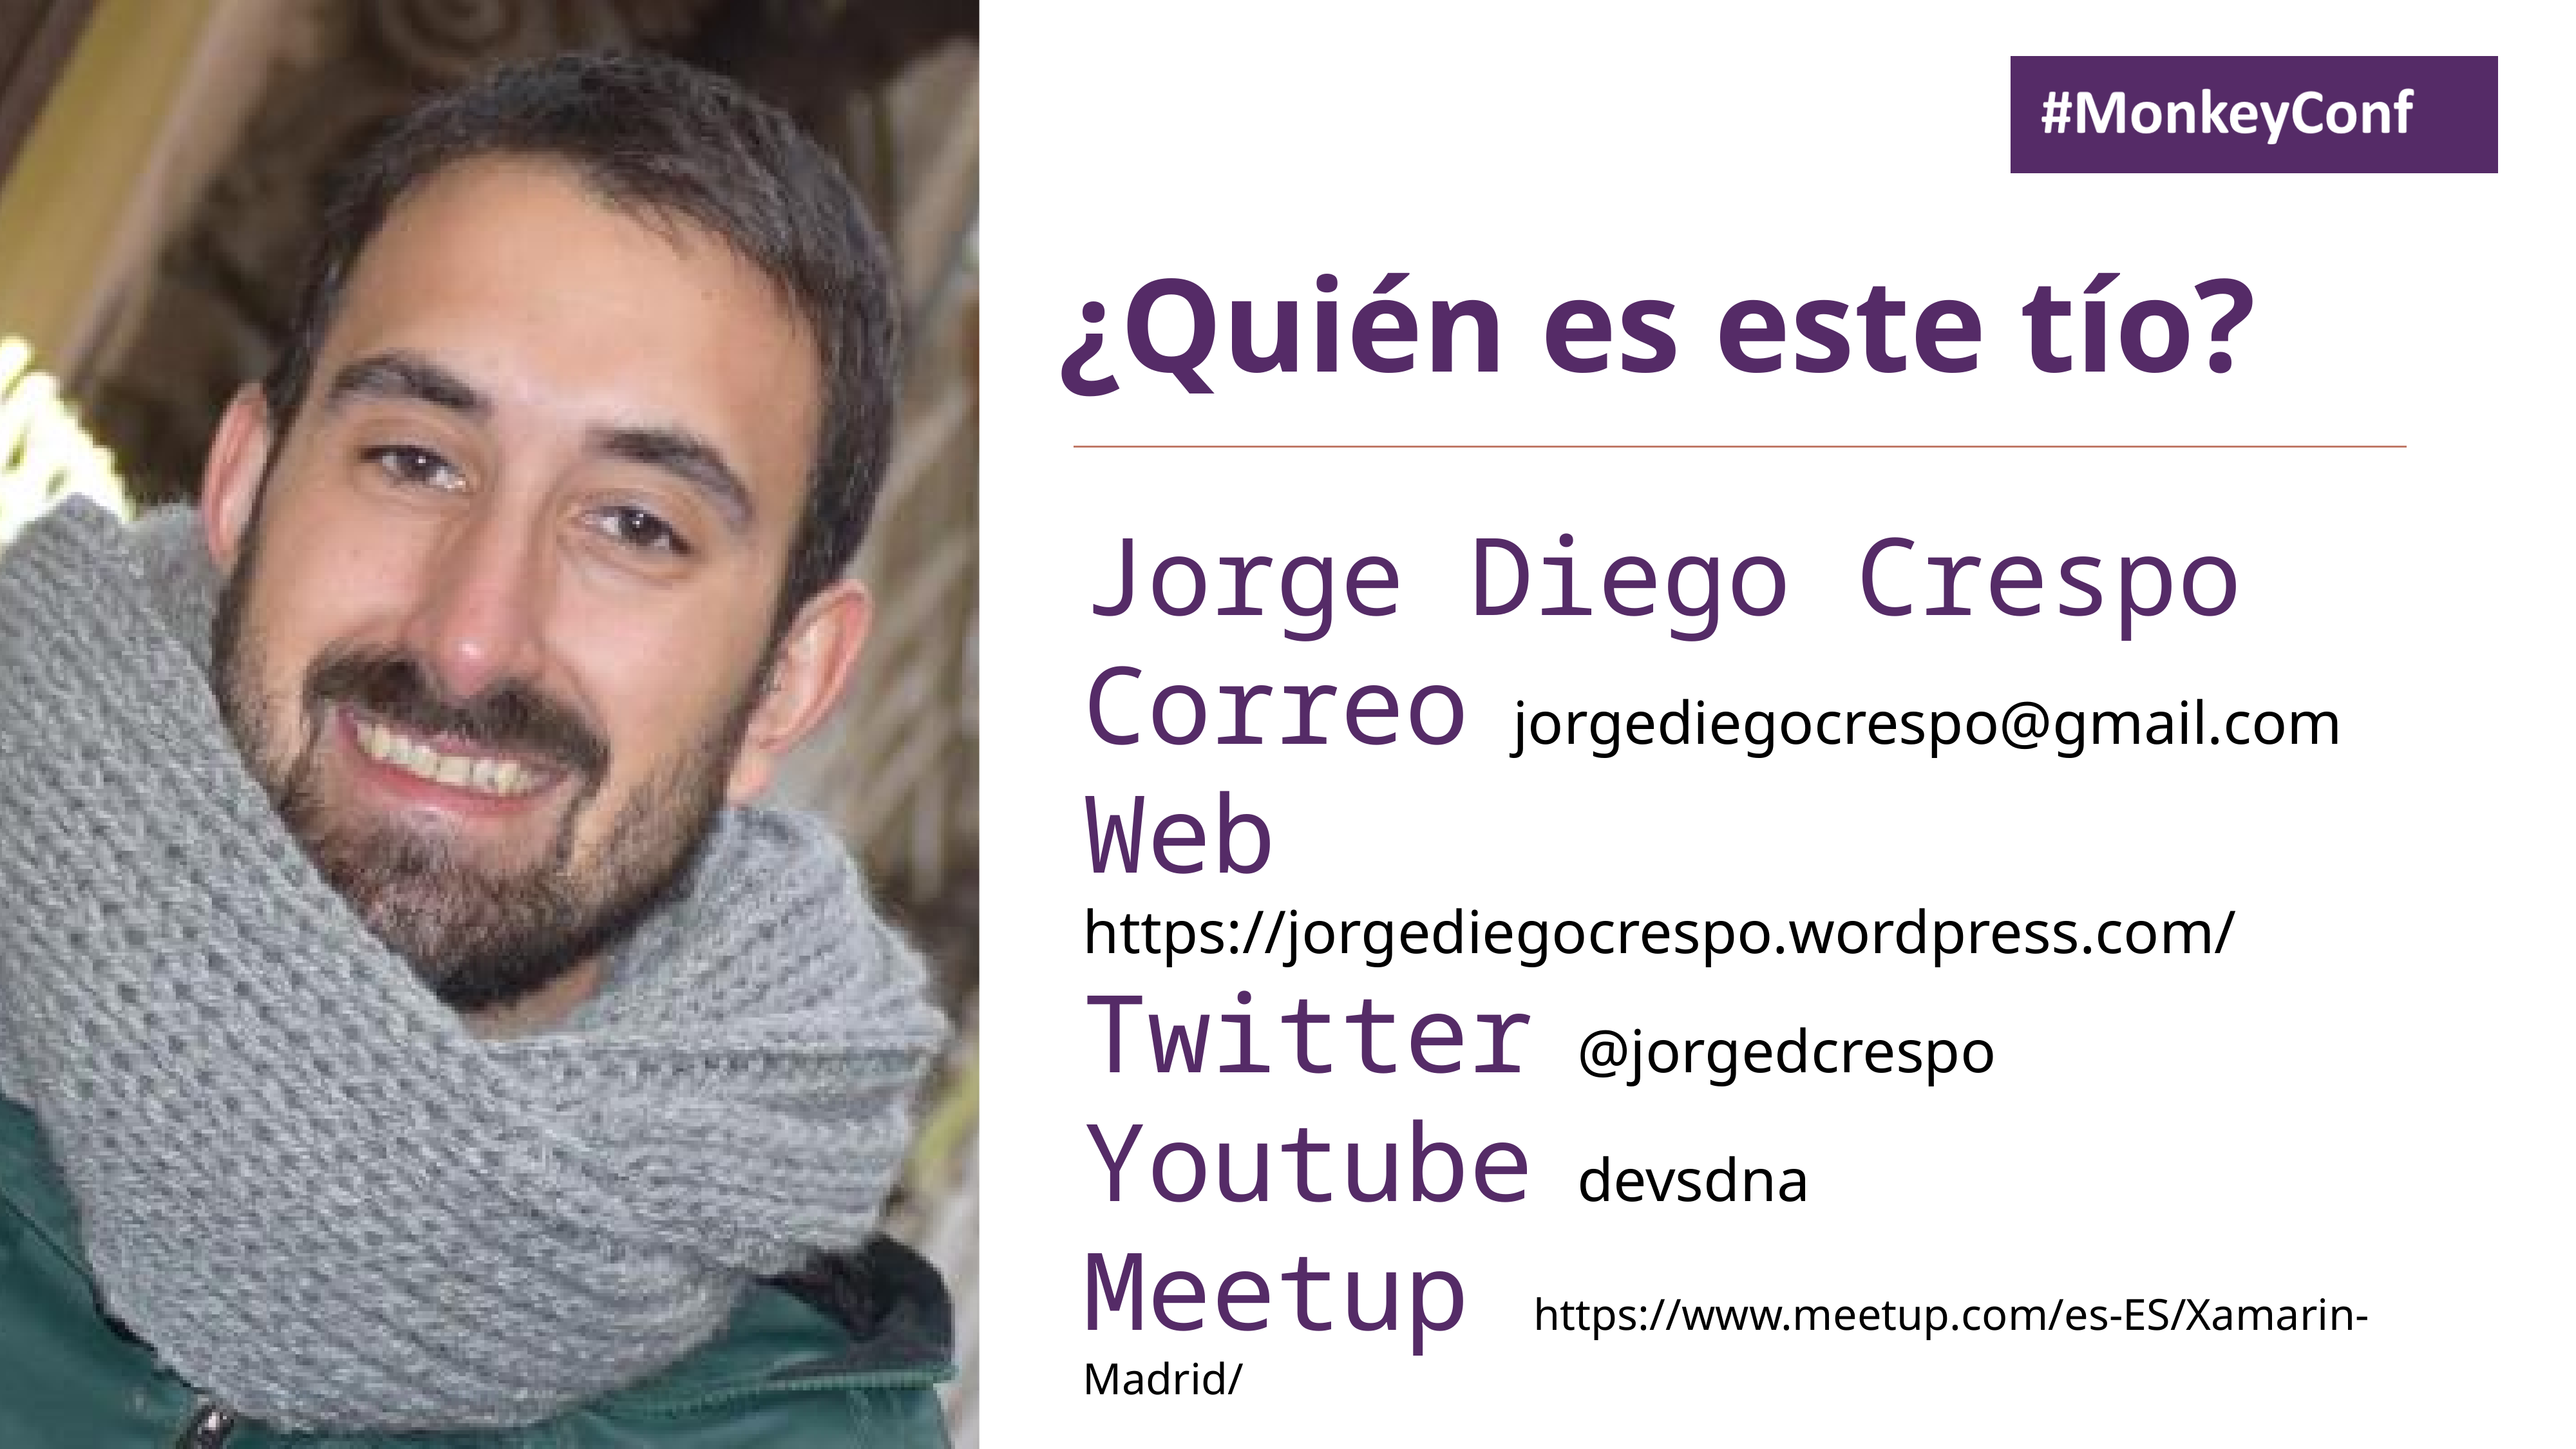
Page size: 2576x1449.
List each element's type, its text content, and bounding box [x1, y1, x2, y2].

picture [0, 0, 980, 1449]
picture [2011, 56, 2498, 173]
text_box Jorge Diego Crespo Correo jorgediegocrespo@gmail.com Web https://jorgediegocrespo.wordpress.com/ Twitter @jorgedcrespo Youtube devsdna Meetup https://www.meetup.com/es-ES/Xamarin-Madrid/ [1073, 503, 2441, 1408]
title ¿Quién es este tío? [1048, 133, 2441, 405]
